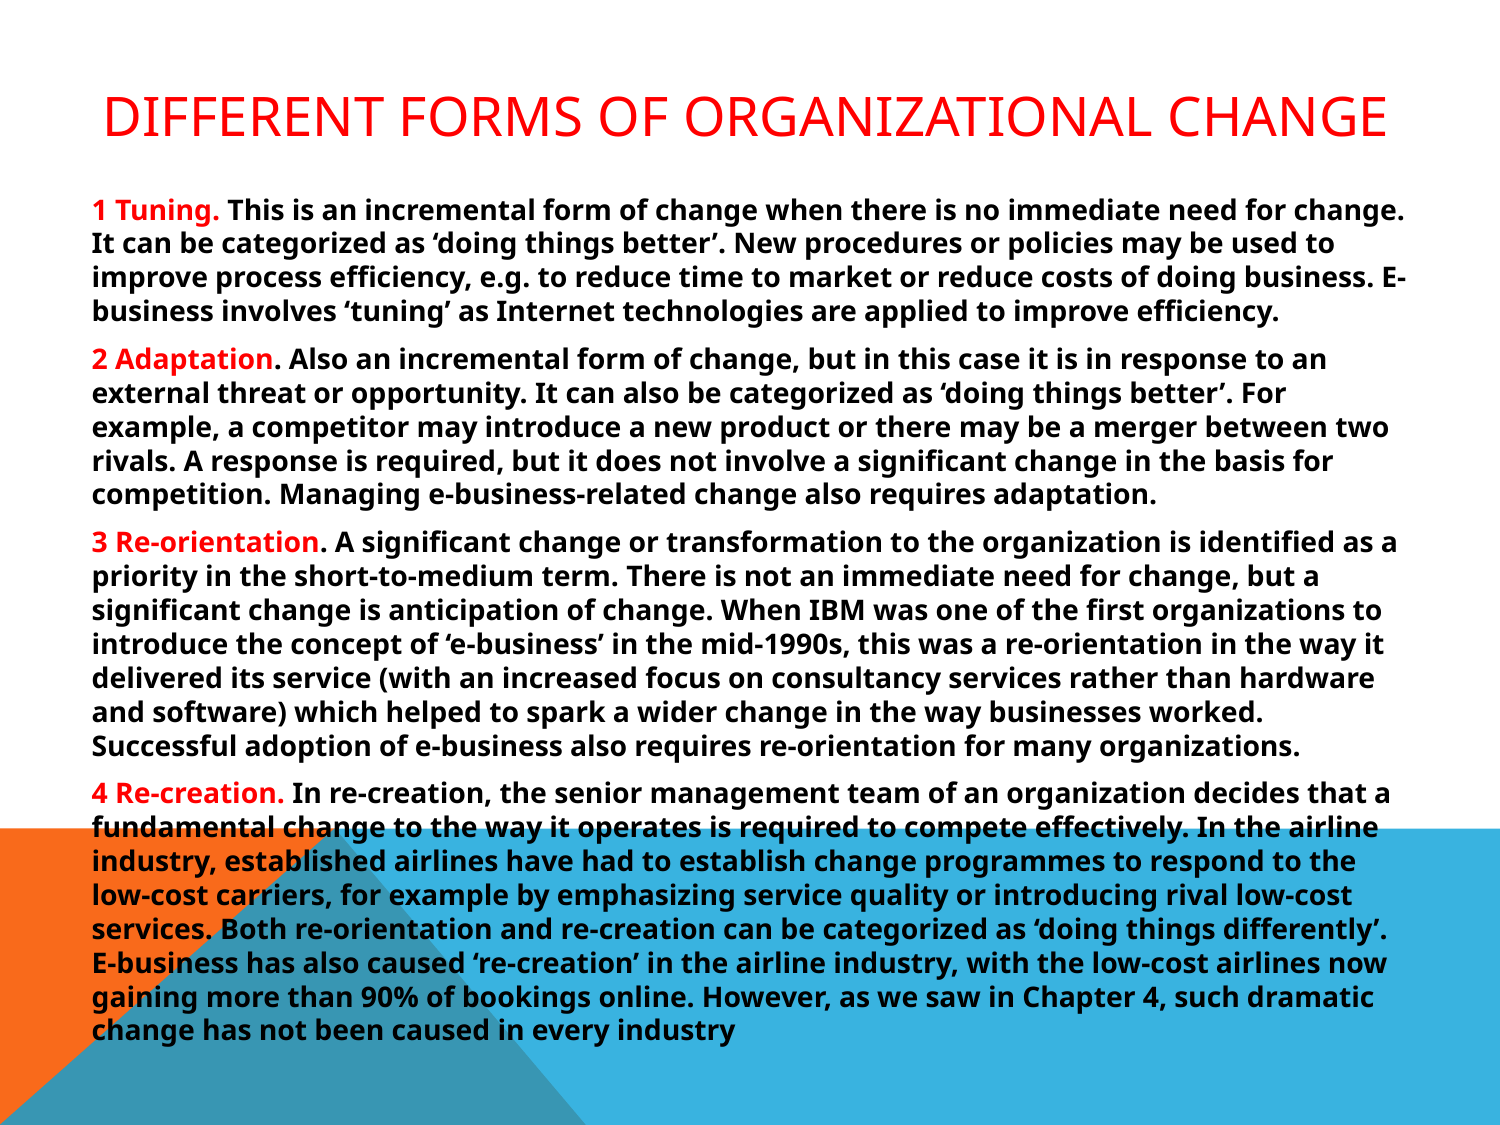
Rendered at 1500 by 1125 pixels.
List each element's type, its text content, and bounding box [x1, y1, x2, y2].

list 1 Tuning. This is an incremental form of change when there is no immediate need for change. It can be categorized as ‘doing things better’. New procedures or policies may be used to improve process efficiency, e.g. to reduce time to market or reduce costs of doing business. E-business involves ‘tuning’ as Internet technologies are applied to improve efficiency. 2 Adaptation. Also an incremental form of change, but in this case it is in response to an external threat or opportunity. It can also be categorized as ‘doing things better’. For example, a competitor may introduce a new product or there may be a merger between two rivals. A response is required, but it does not involve a significant change in the basis for competition. Managing e-business-related change also requires adaptation. 3 Re-orientation. A significant change or transformation to the organization is identified as a priority in the short-to-medium term. There is not an immediate need for change, but a significant change is anticipation of change. When IBM was one of the first organizations to introduce the concept of ‘e-business’ in the mid-1990s, this was a re-orientation in the way it delivered its service (with an increased focus on consultancy services rather than hardware and software) which helped to spark a wider change in the way businesses worked. Successful adoption of e-business also requires re-orientation for many organizations. 4 Re-creation. In re-creation, the senior management team of an organization decides that a fundamental change to the way it operates is required to compete effectively. In the airline industry, established airlines have had to establish change programmes to respond to the low-cost carriers, for example by emphasizing service quality or introducing rival low-cost services. Both re-orientation and re-creation can be categorized as ‘doing things differently’. E-business has also caused ‘re-creation’ in the airline industry, with the low-cost airlines now gaining more than 90% of bookings online. However, as we saw in Chapter 4, such dramatic change has not been caused in every industry [76, 184, 1427, 1071]
title Different forms of organizational change [75, 45, 1425, 185]
